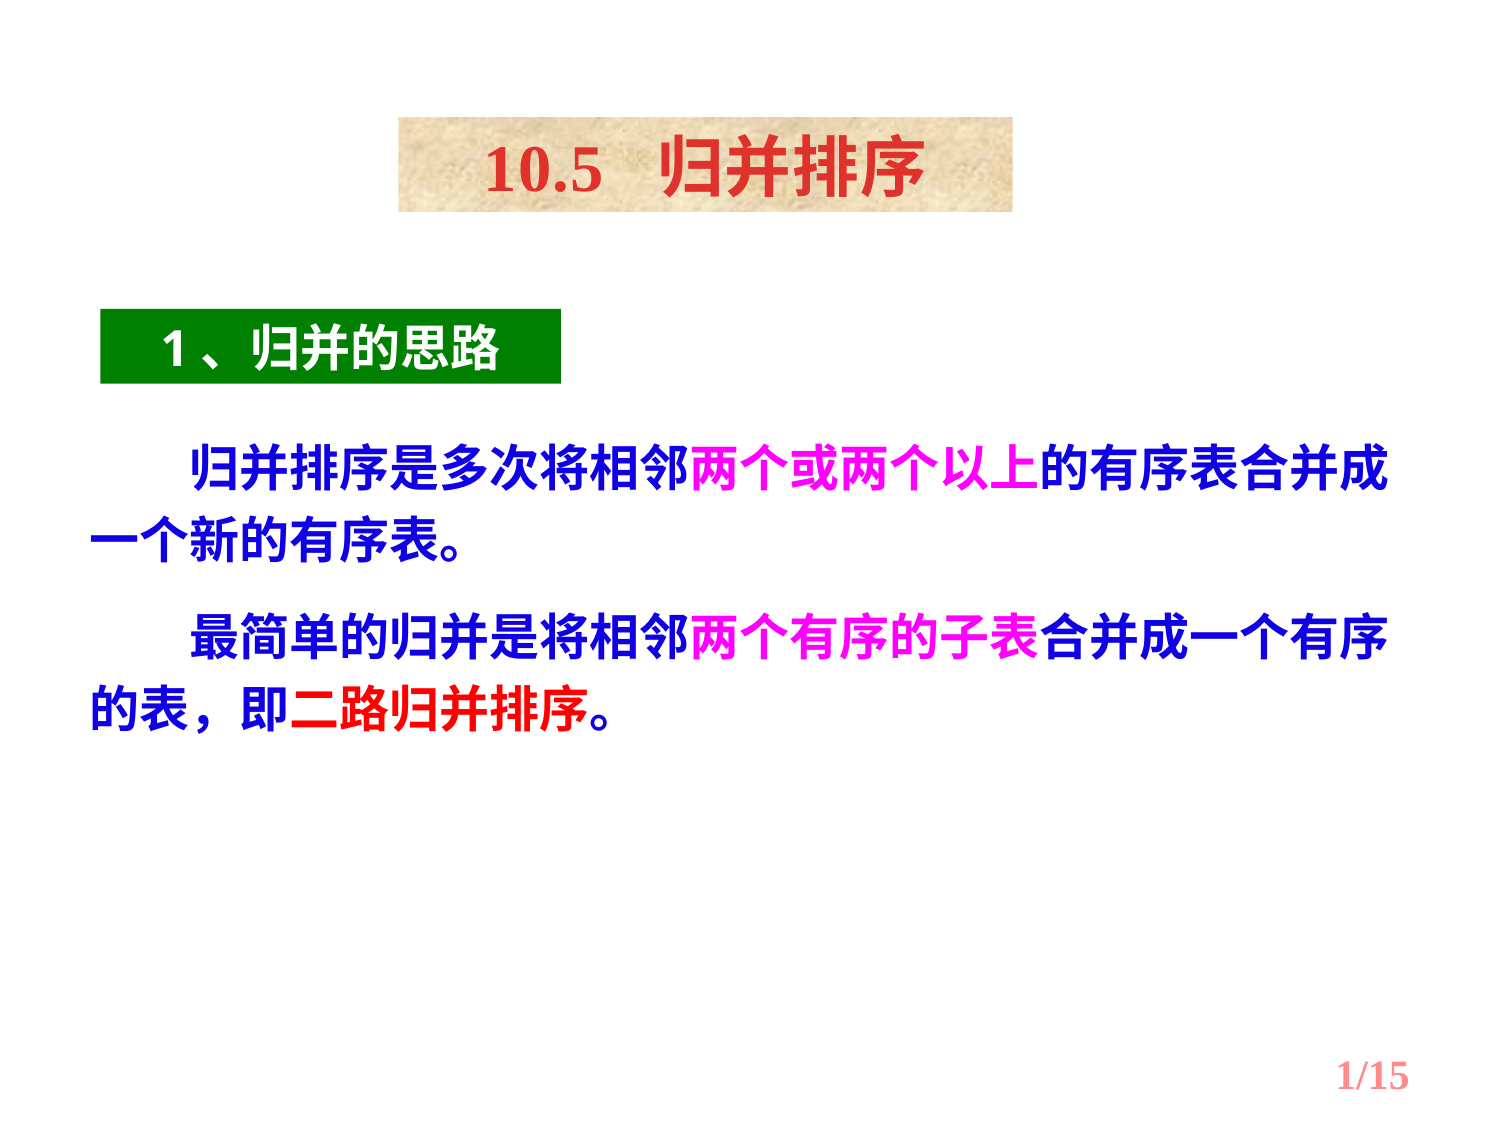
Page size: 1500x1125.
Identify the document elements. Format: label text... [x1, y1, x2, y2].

slide_number 1/15 [1074, 1042, 1425, 1103]
text_box 1、归并的思路 [100, 308, 561, 384]
text_box 10.5 归并排序 [398, 117, 1013, 212]
text_box 归并排序是多次将相邻两个或两个以上的有序表合并成一个新的有序表。 最简单的归并是将相邻两个有序的子表合并成一个有序的表，即二路归并排序。 [74, 417, 1413, 746]
